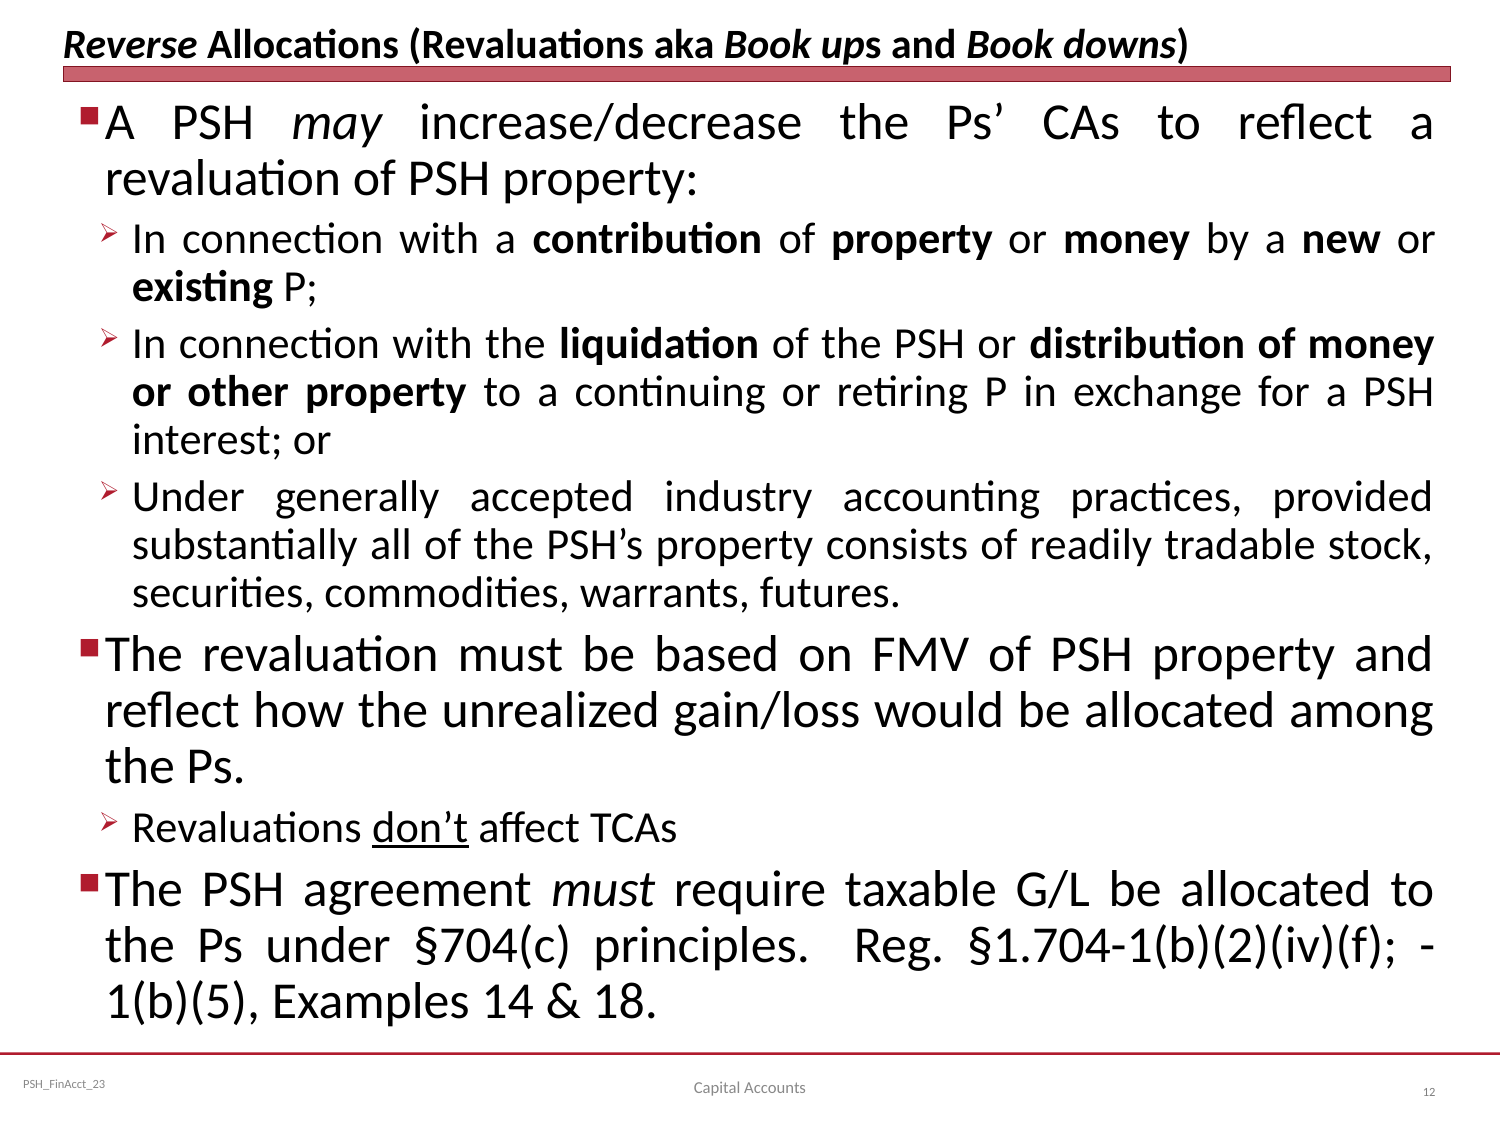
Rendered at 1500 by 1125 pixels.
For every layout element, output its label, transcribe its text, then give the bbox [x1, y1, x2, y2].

title Reverse Allocations (Revaluations aka Book ups and Book downs) [62, 6, 1451, 67]
footer Capital Accounts [512, 1056, 988, 1117]
slide_number 12 [1375, 1061, 1451, 1122]
list A PSH may increase/decrease the Ps’ CAs to reflect a revaluation of PSH property: In connection with a contribution of property or money by a new or existing P; In connection with the liquidation of the PSH or distribution of money or other property to a continuing or retiring P in exchange for a PSH interest; or Under generally accepted industry accounting practices, provided substantially all of the PSH’s property consists of readily tradable stock, securities, commodities, warrants, futures. The revaluation must be based on FMV of PSH property and reflect how the unrealized gain/loss would be allocated among the Ps. Revaluations don’t affect TCAs The PSH agreement must require taxable G/L be allocated to the Ps under §704(c) principles. Reg. §1.704-1(b)(2)(iv)(f); -1(b)(5), Examples 14 & 18. [63, 87, 1451, 1041]
